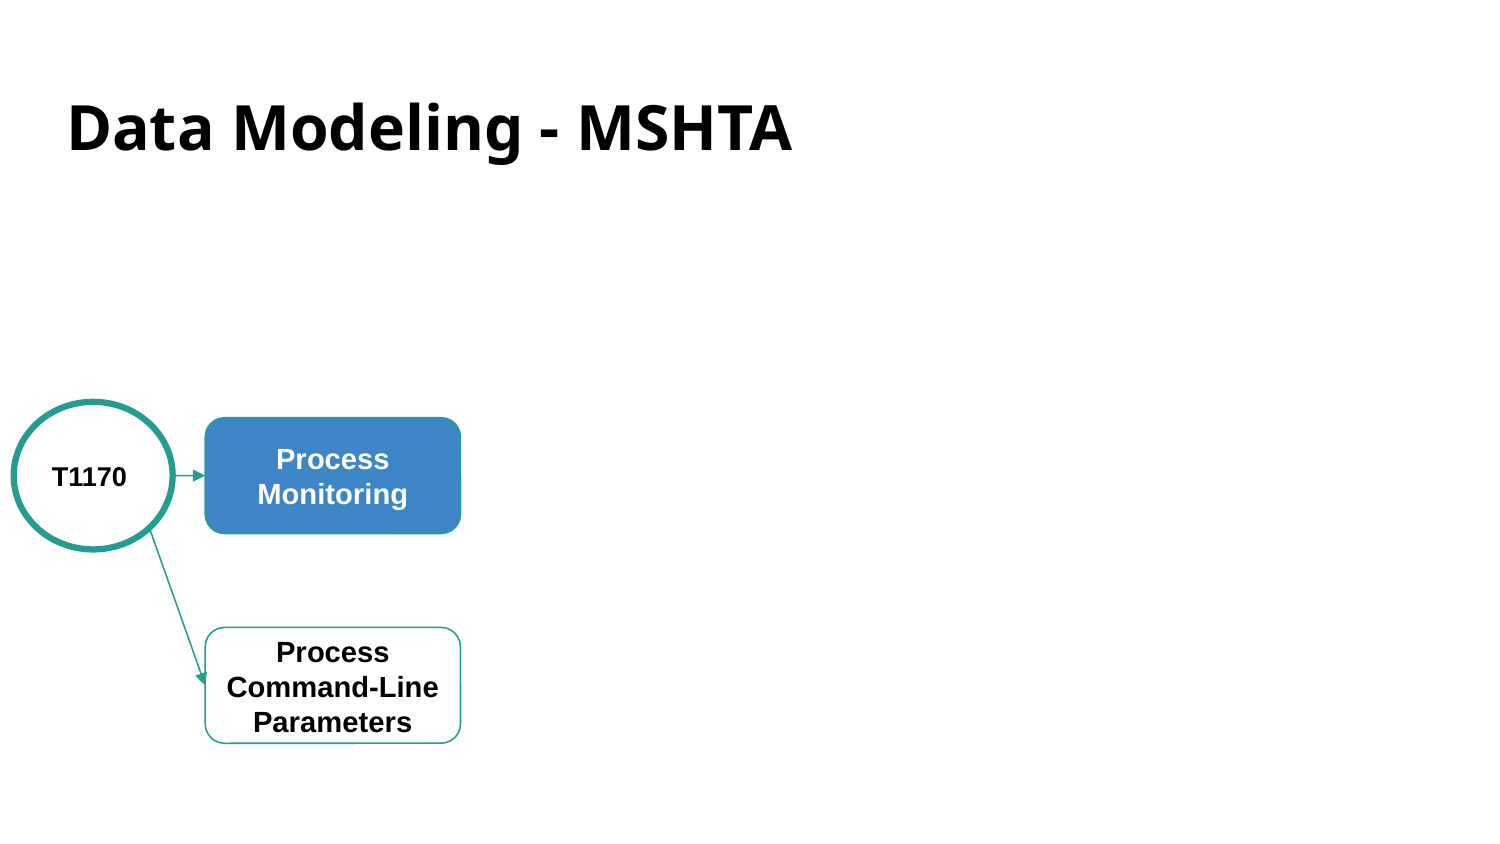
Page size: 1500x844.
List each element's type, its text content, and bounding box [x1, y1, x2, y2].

text_box T1170 [13, 401, 173, 550]
title Data Modeling - MSHTA [51, 72, 1449, 176]
text_box Process Monitoring [205, 417, 461, 534]
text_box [149, 527, 206, 686]
text_box Process Command-Line Parameters [205, 627, 461, 744]
